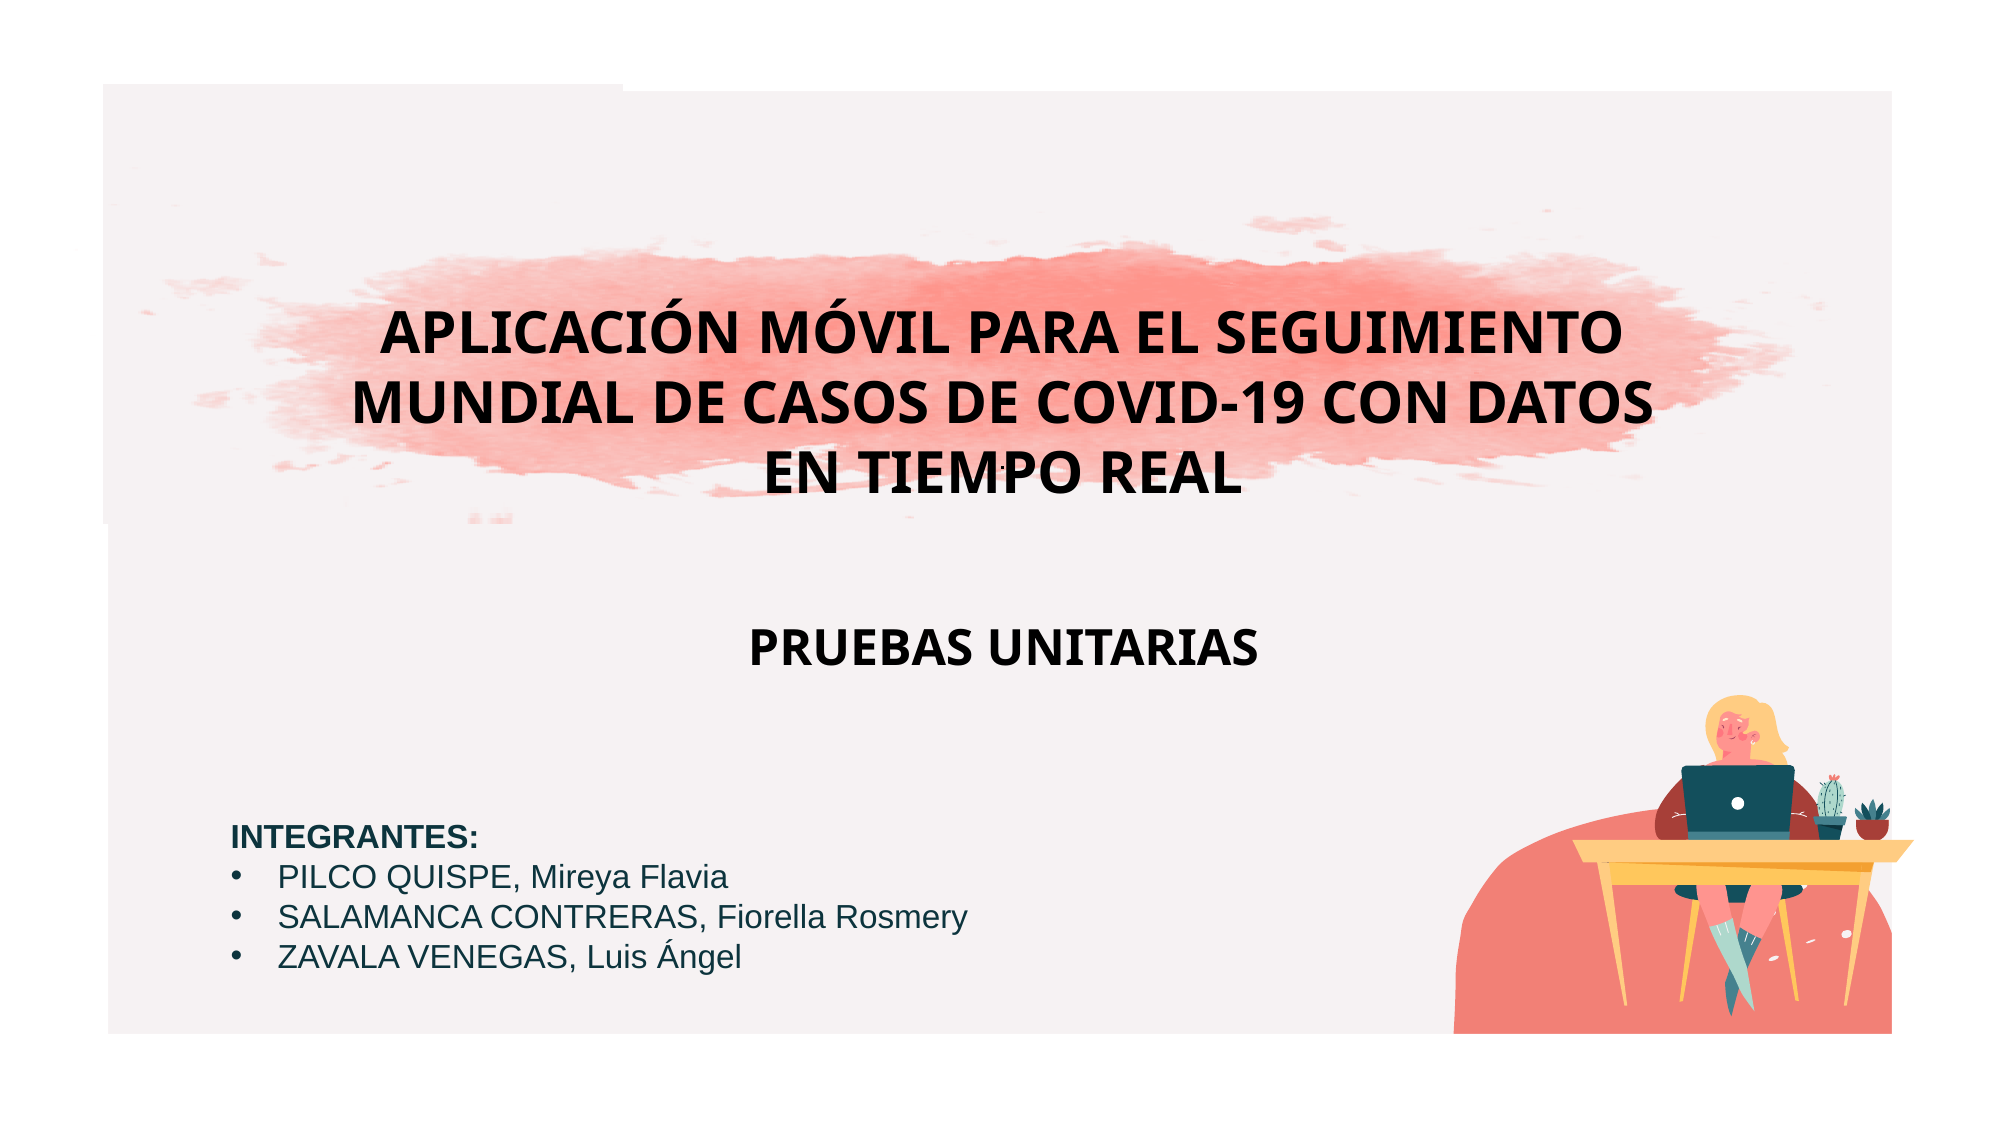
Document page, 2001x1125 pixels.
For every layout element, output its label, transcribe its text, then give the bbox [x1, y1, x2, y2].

picture [73, 84, 1831, 525]
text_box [1572, 694, 1915, 1017]
text_box INTEGRANTES: PILCO QUISPE, Mireya Flavia SALAMANCA CONTRERAS, Fiorella Rosmery ZAVALA VENEGAS, Luis Ángel [215, 808, 1216, 983]
title PRUEBAS UNITARIAS [228, 570, 1779, 696]
